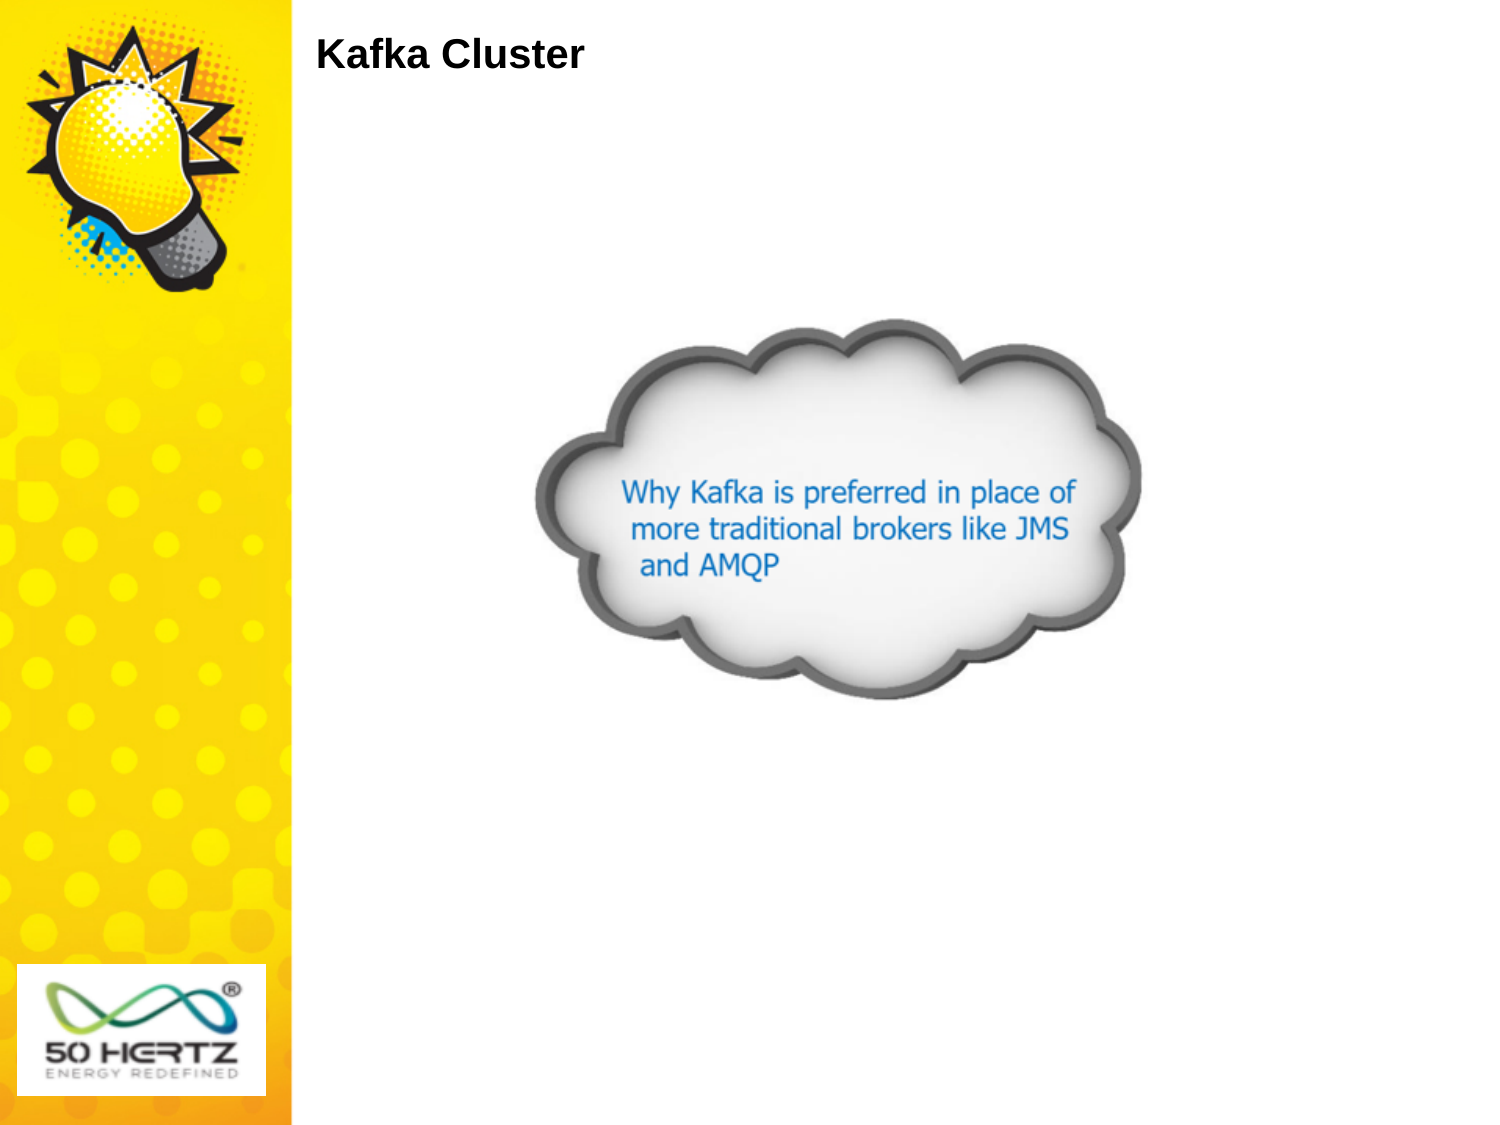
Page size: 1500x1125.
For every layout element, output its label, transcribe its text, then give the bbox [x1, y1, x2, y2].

text_box Kafka Cluster [301, 19, 1341, 84]
picture [0, 0, 1500, 1125]
